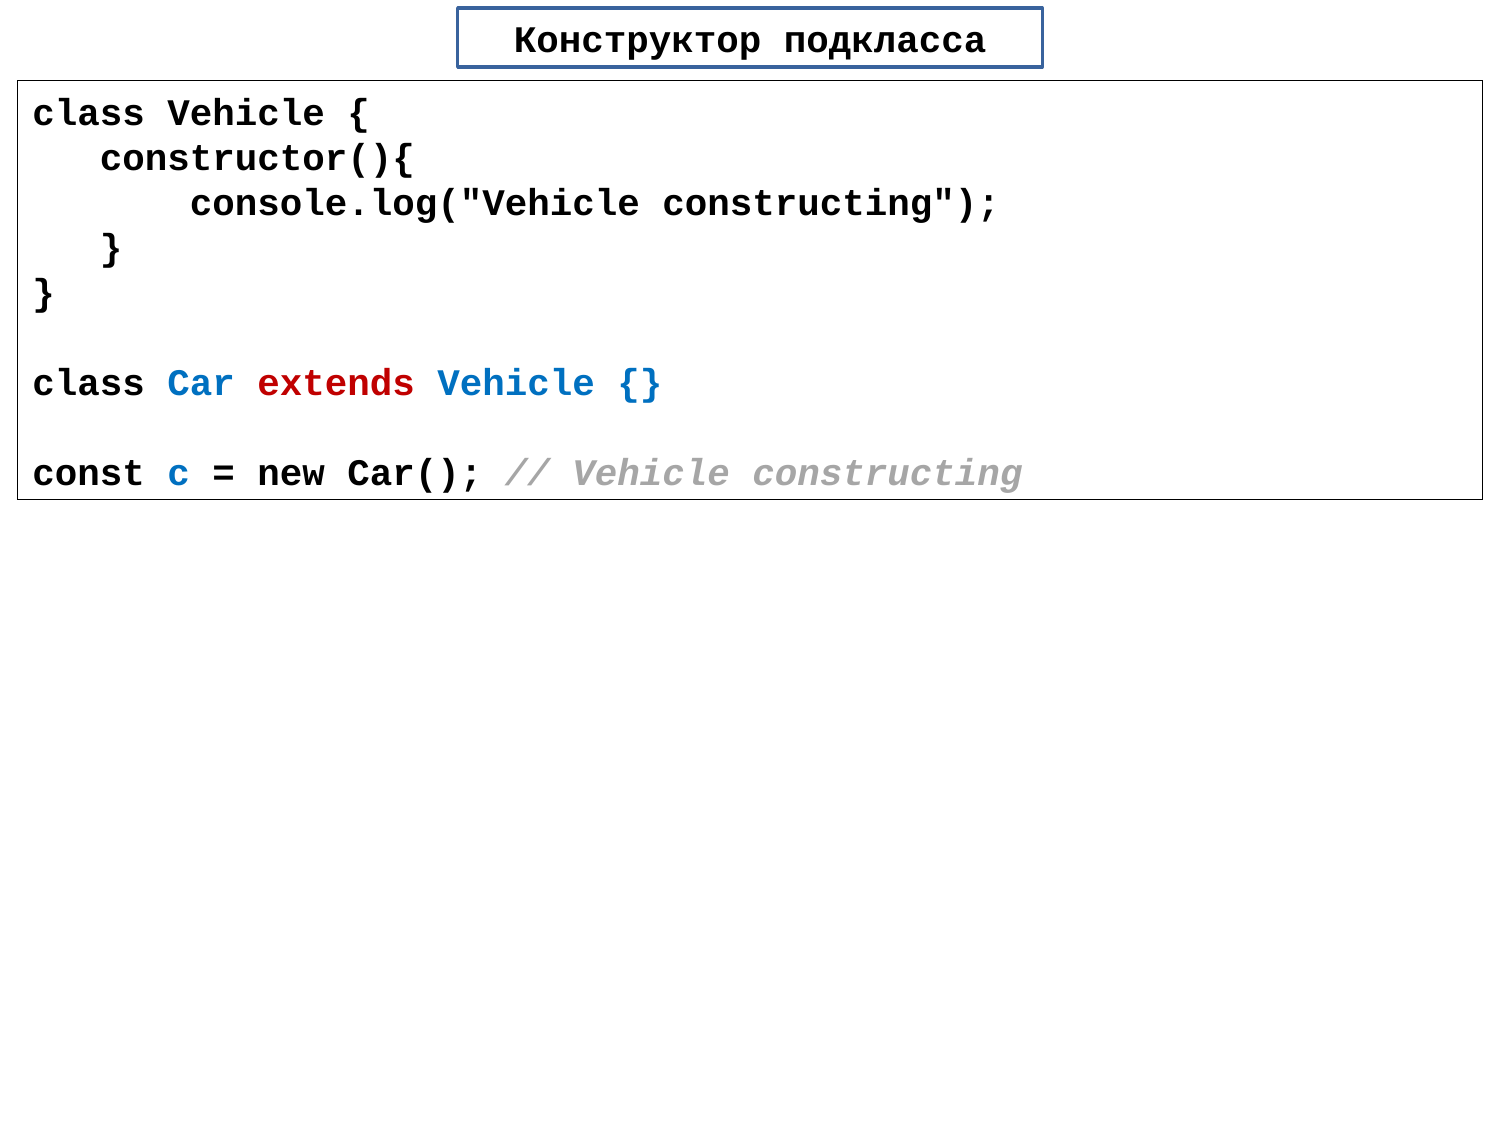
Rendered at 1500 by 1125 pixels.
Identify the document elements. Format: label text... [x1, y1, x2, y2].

text_box class Vehicle { constructor(){ console.log("Vehicle constructing"); } } class Car extends Vehicle {} const c = new Car(); // Vehicle constructing [17, 80, 1483, 500]
text_box Конструктор подкласса [453, 4, 1047, 72]
